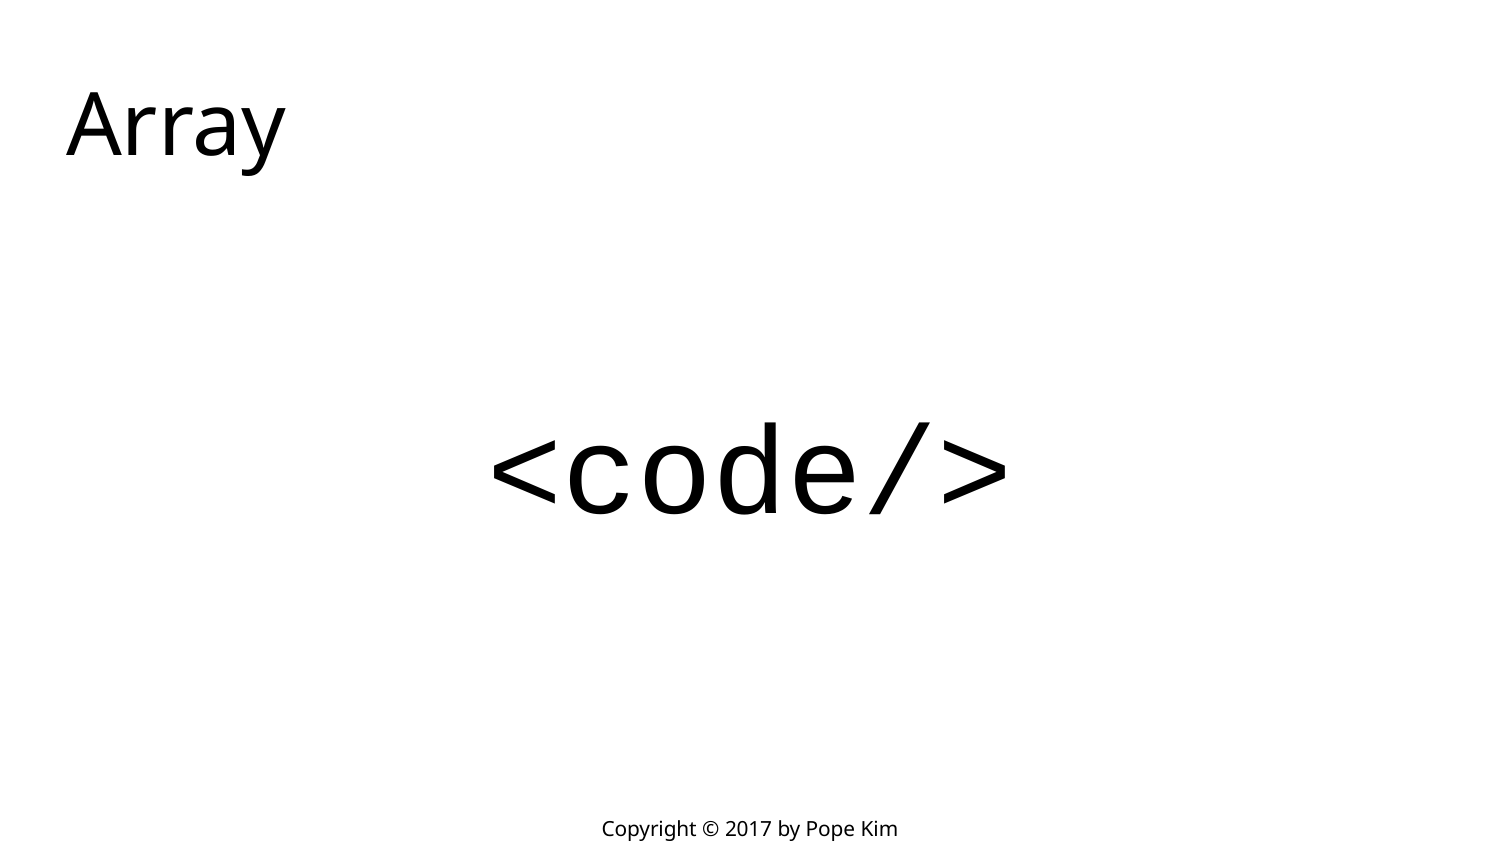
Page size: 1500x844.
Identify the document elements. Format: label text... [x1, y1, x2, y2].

title Array [51, 51, 1449, 189]
